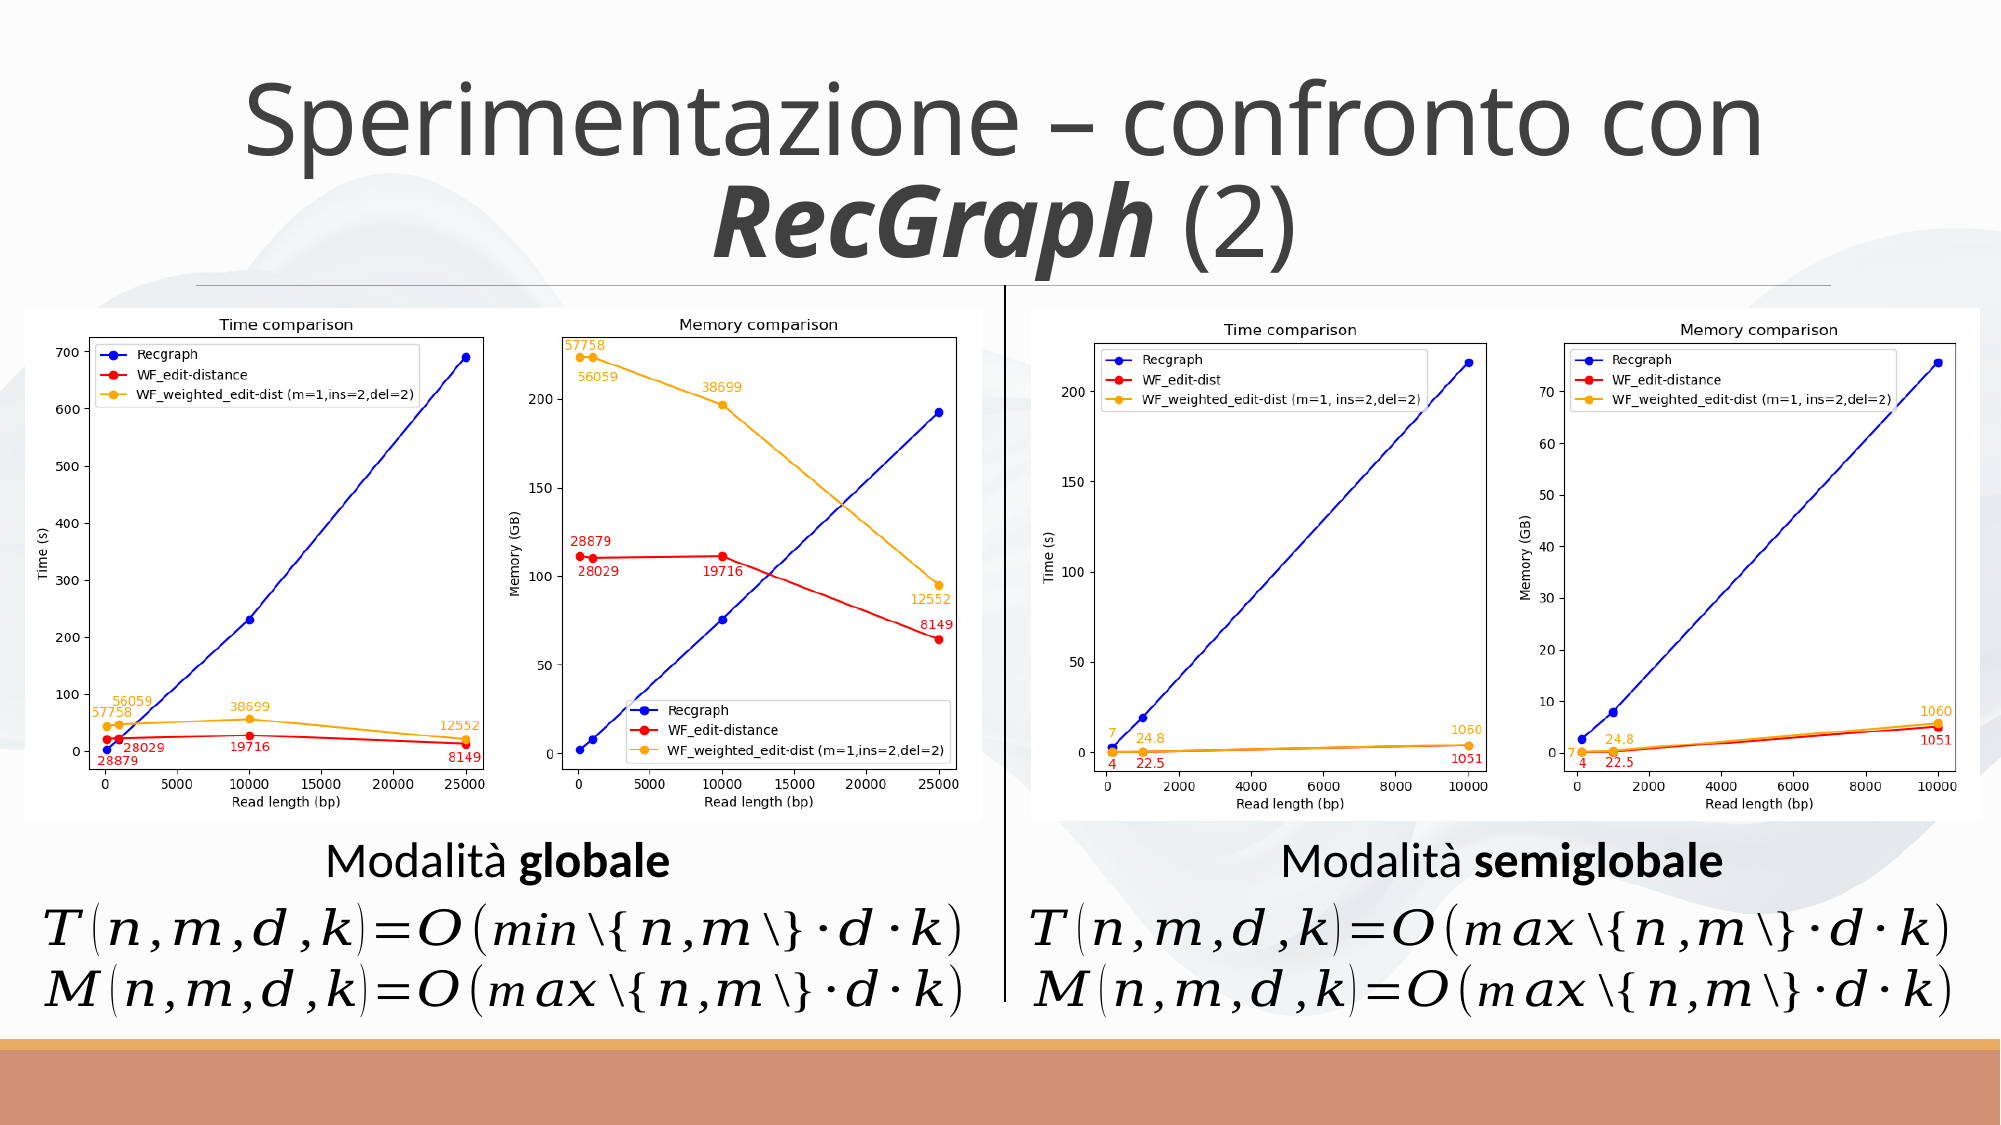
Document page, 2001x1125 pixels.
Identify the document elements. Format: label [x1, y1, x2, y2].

list [24, 308, 983, 821]
picture [0, 0, 2000, 1125]
